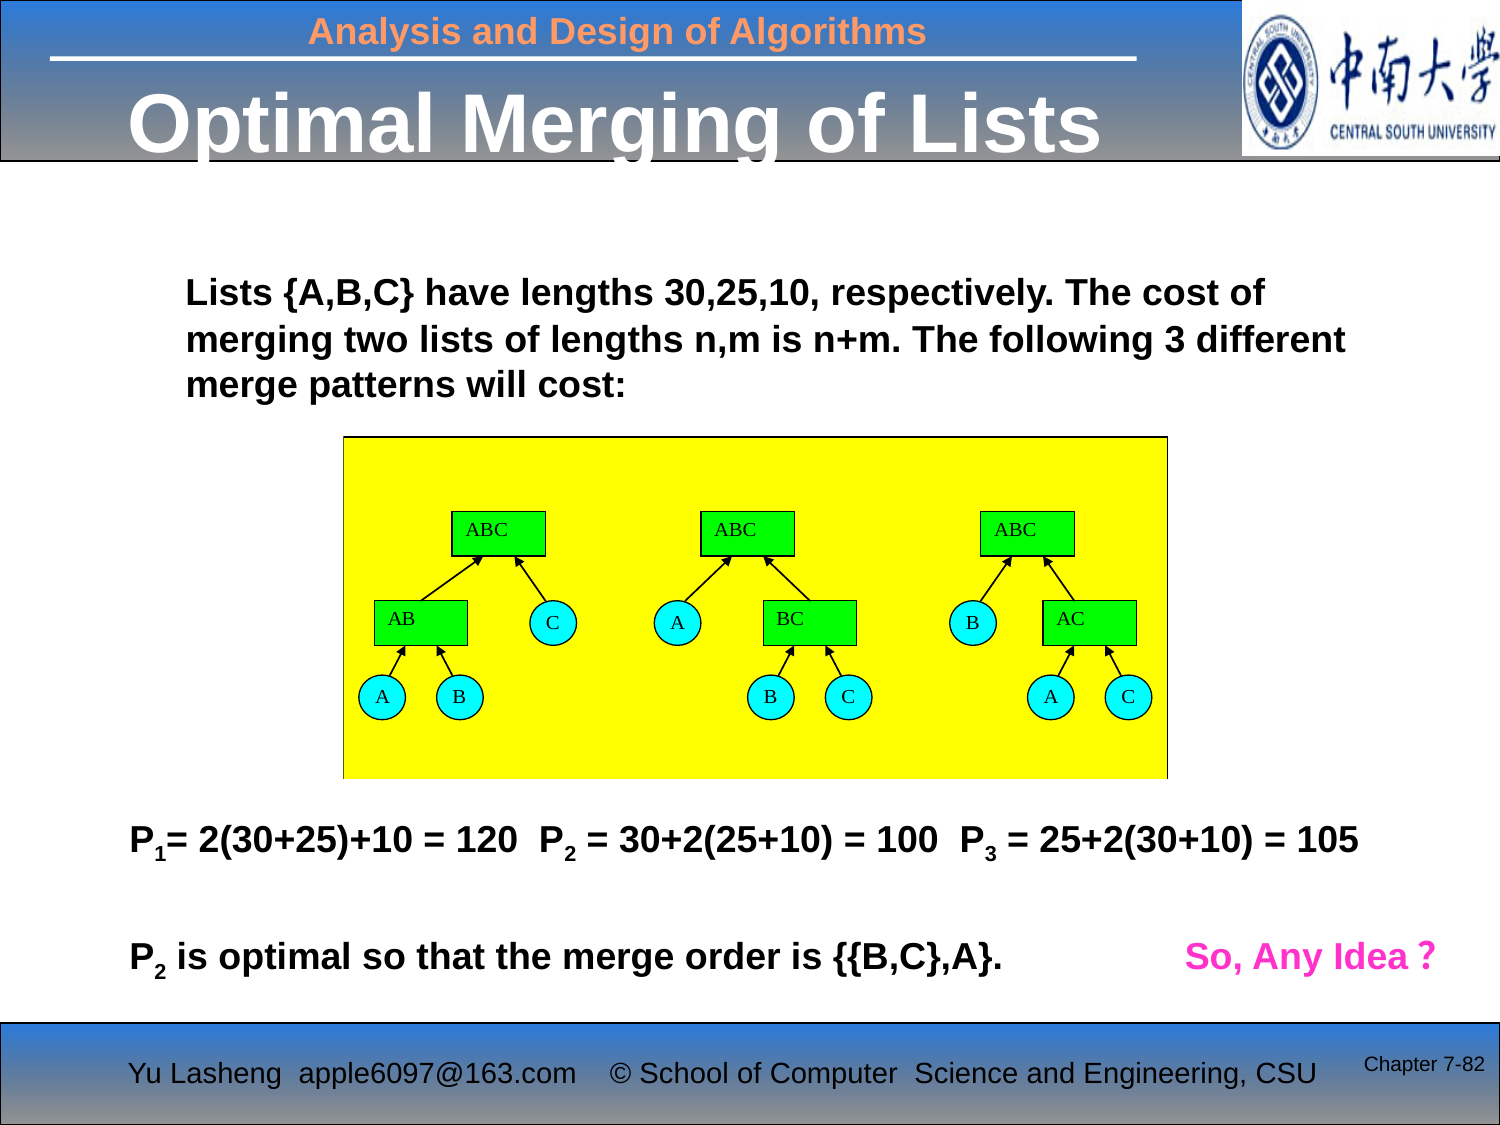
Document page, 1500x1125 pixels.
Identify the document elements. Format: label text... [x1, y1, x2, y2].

title Optimal Merging of Lists [112, 24, 1388, 213]
text_box So, Any Idea？ [1170, 924, 1470, 985]
picture [1242, 0, 1500, 156]
slide_number Chapter 7-82 [1293, 1042, 1500, 1118]
list Lists {A,B,C} have lengths 30,25,10, respectively. The cost of merging two lists of lengths n,m is n+m. The following 3 different merge patterns will cost: P1= 2(30+25)+10 = 120 P2 = 30+2(25+10) = 100 P3 = 25+2(30+10) = 105 P2 is optimal so that the merge order is {{B,C},A}. [114, 247, 1409, 923]
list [343, 391, 1169, 780]
